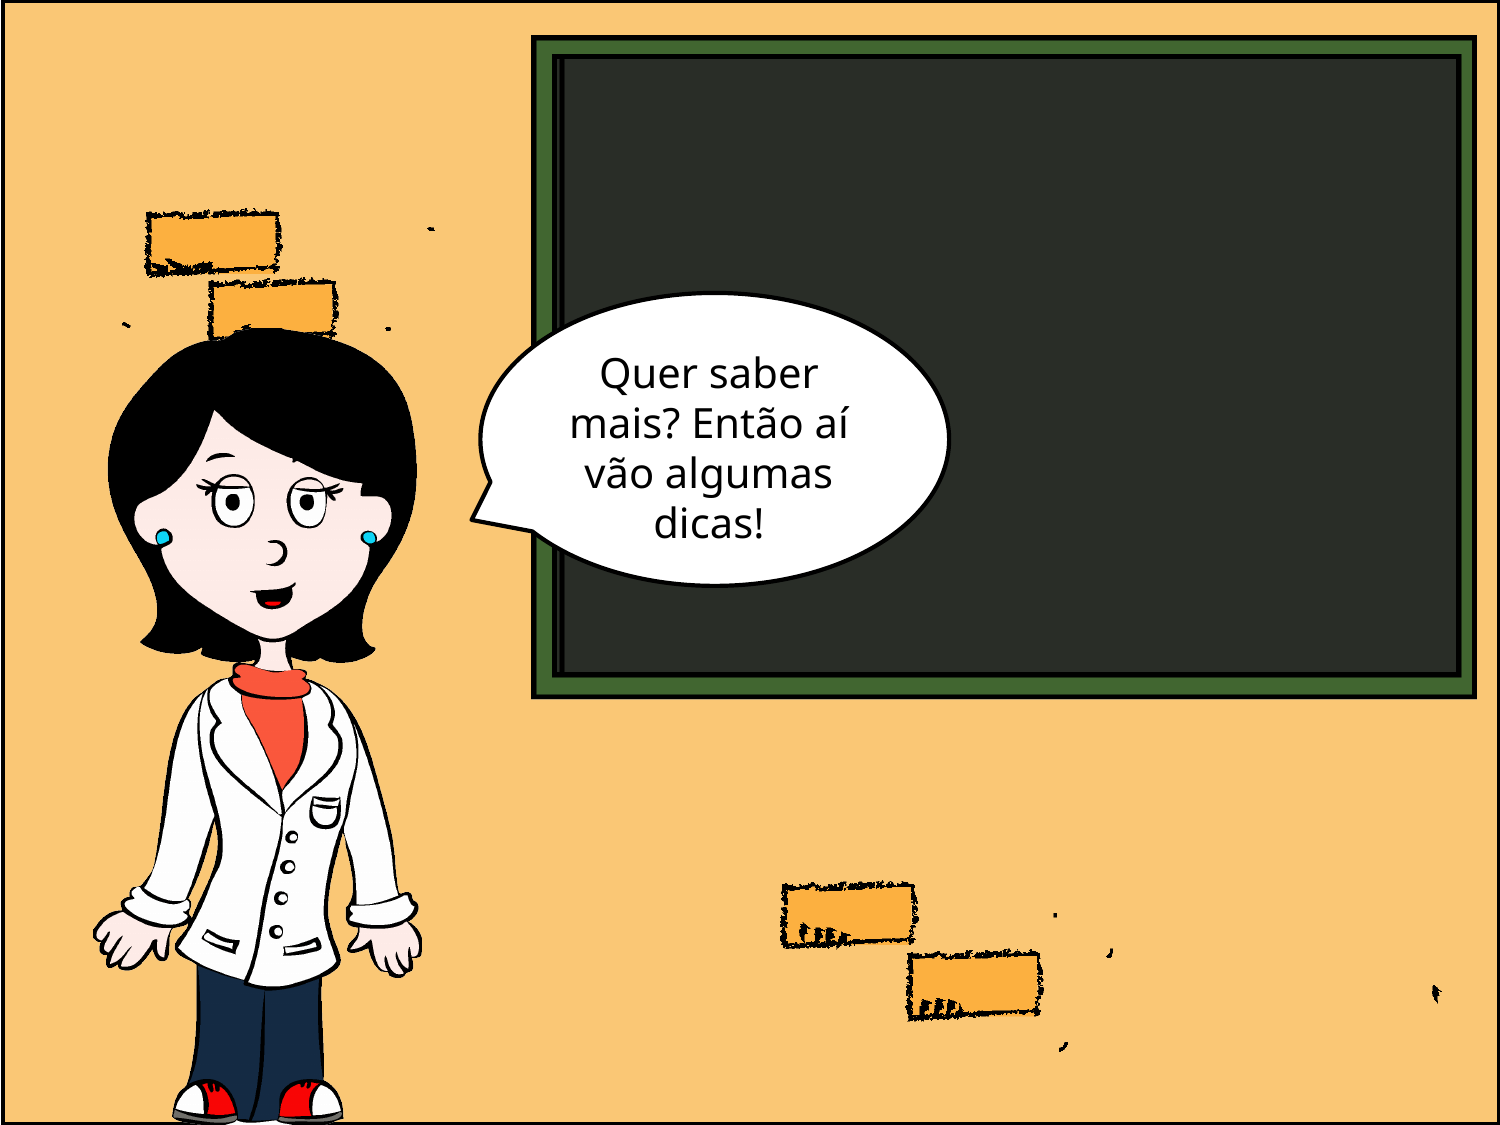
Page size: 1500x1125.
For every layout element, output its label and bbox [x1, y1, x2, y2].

text_box [480, 292, 950, 587]
picture [0, 0, 1500, 1125]
